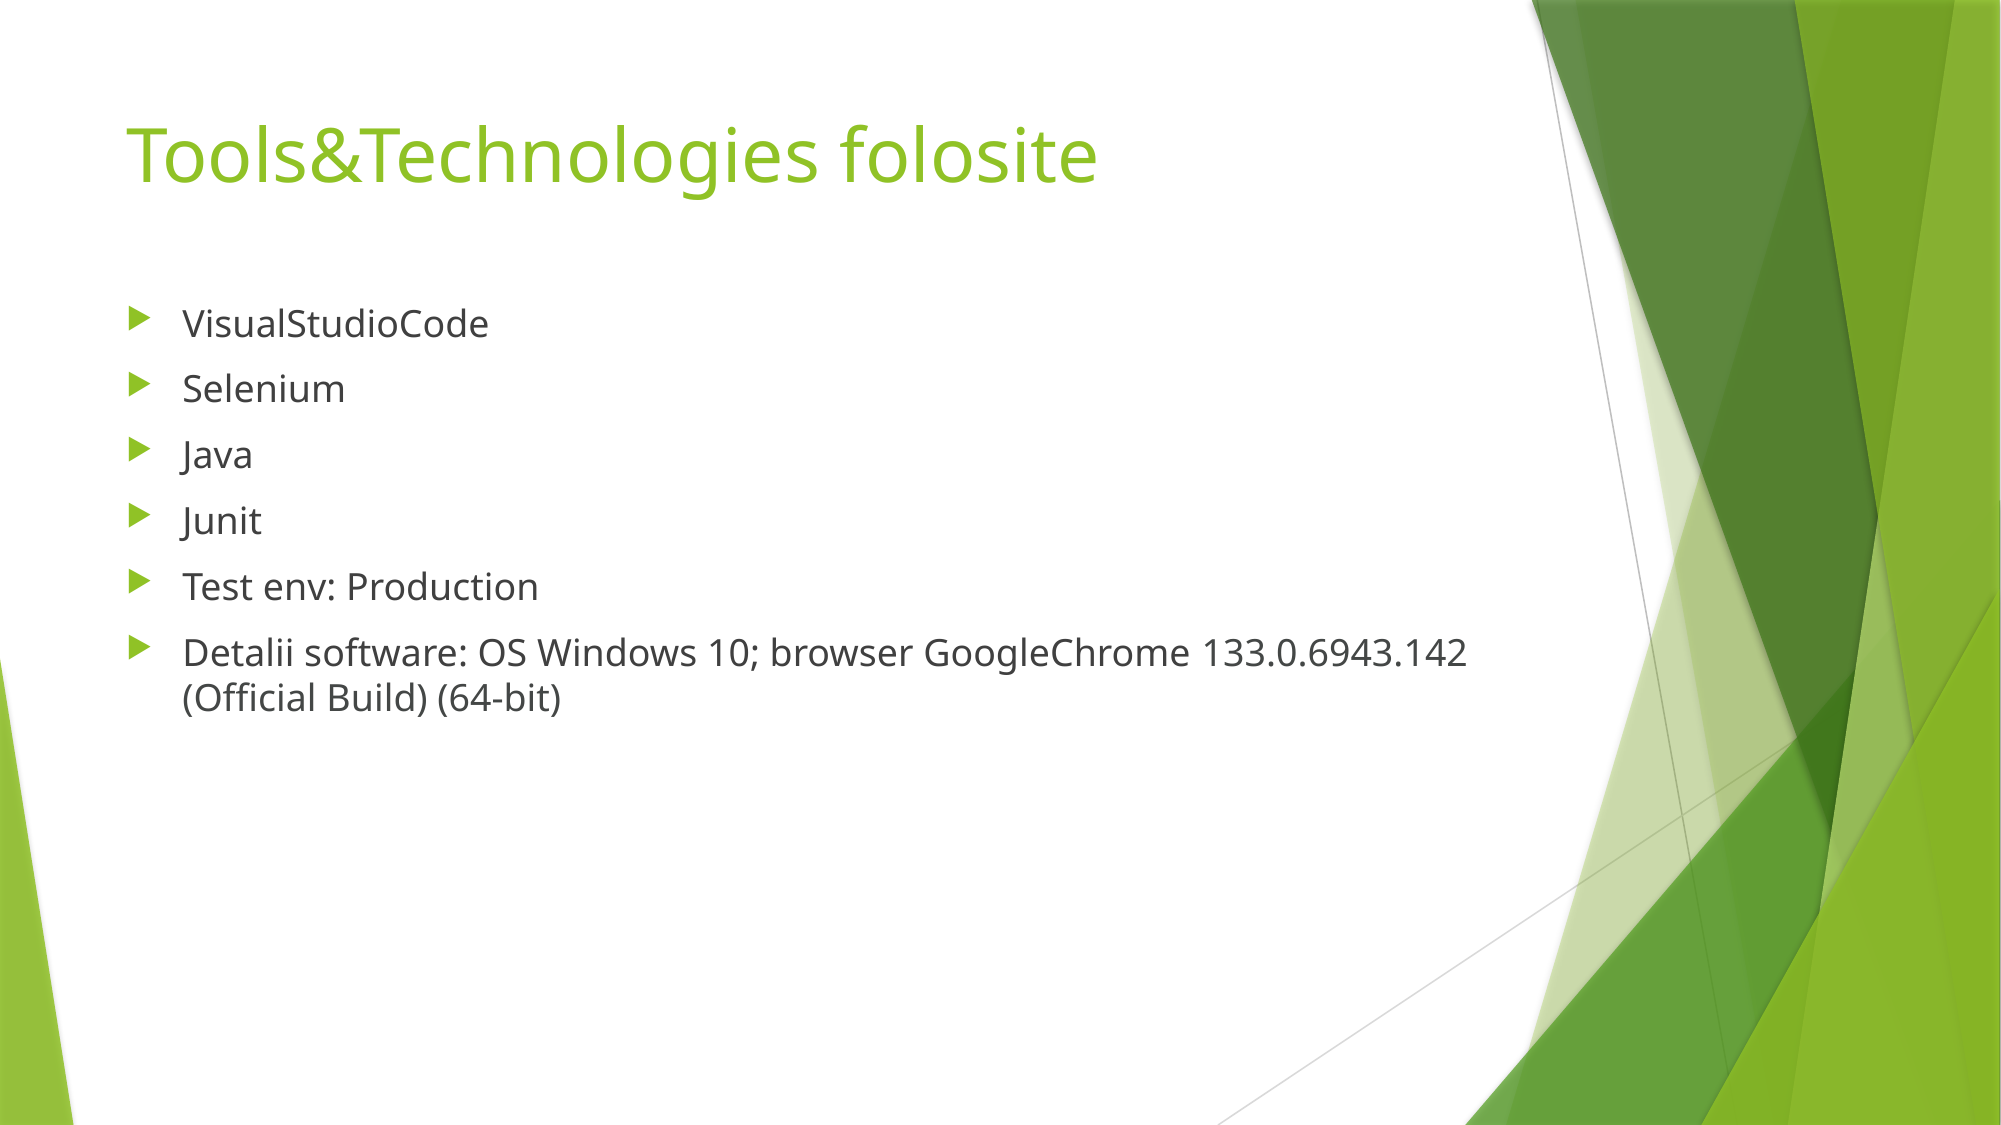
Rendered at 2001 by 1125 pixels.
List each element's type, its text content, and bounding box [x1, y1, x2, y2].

list VisualStudioCode Selenium Java Junit Test env: Production Detalii software: OS Windows 10; browser GoogleChrome 133.0.6943.142 (Official Build) (64-bit) [111, 292, 1522, 992]
title Tools&Technologies folosite [111, 99, 1522, 241]
